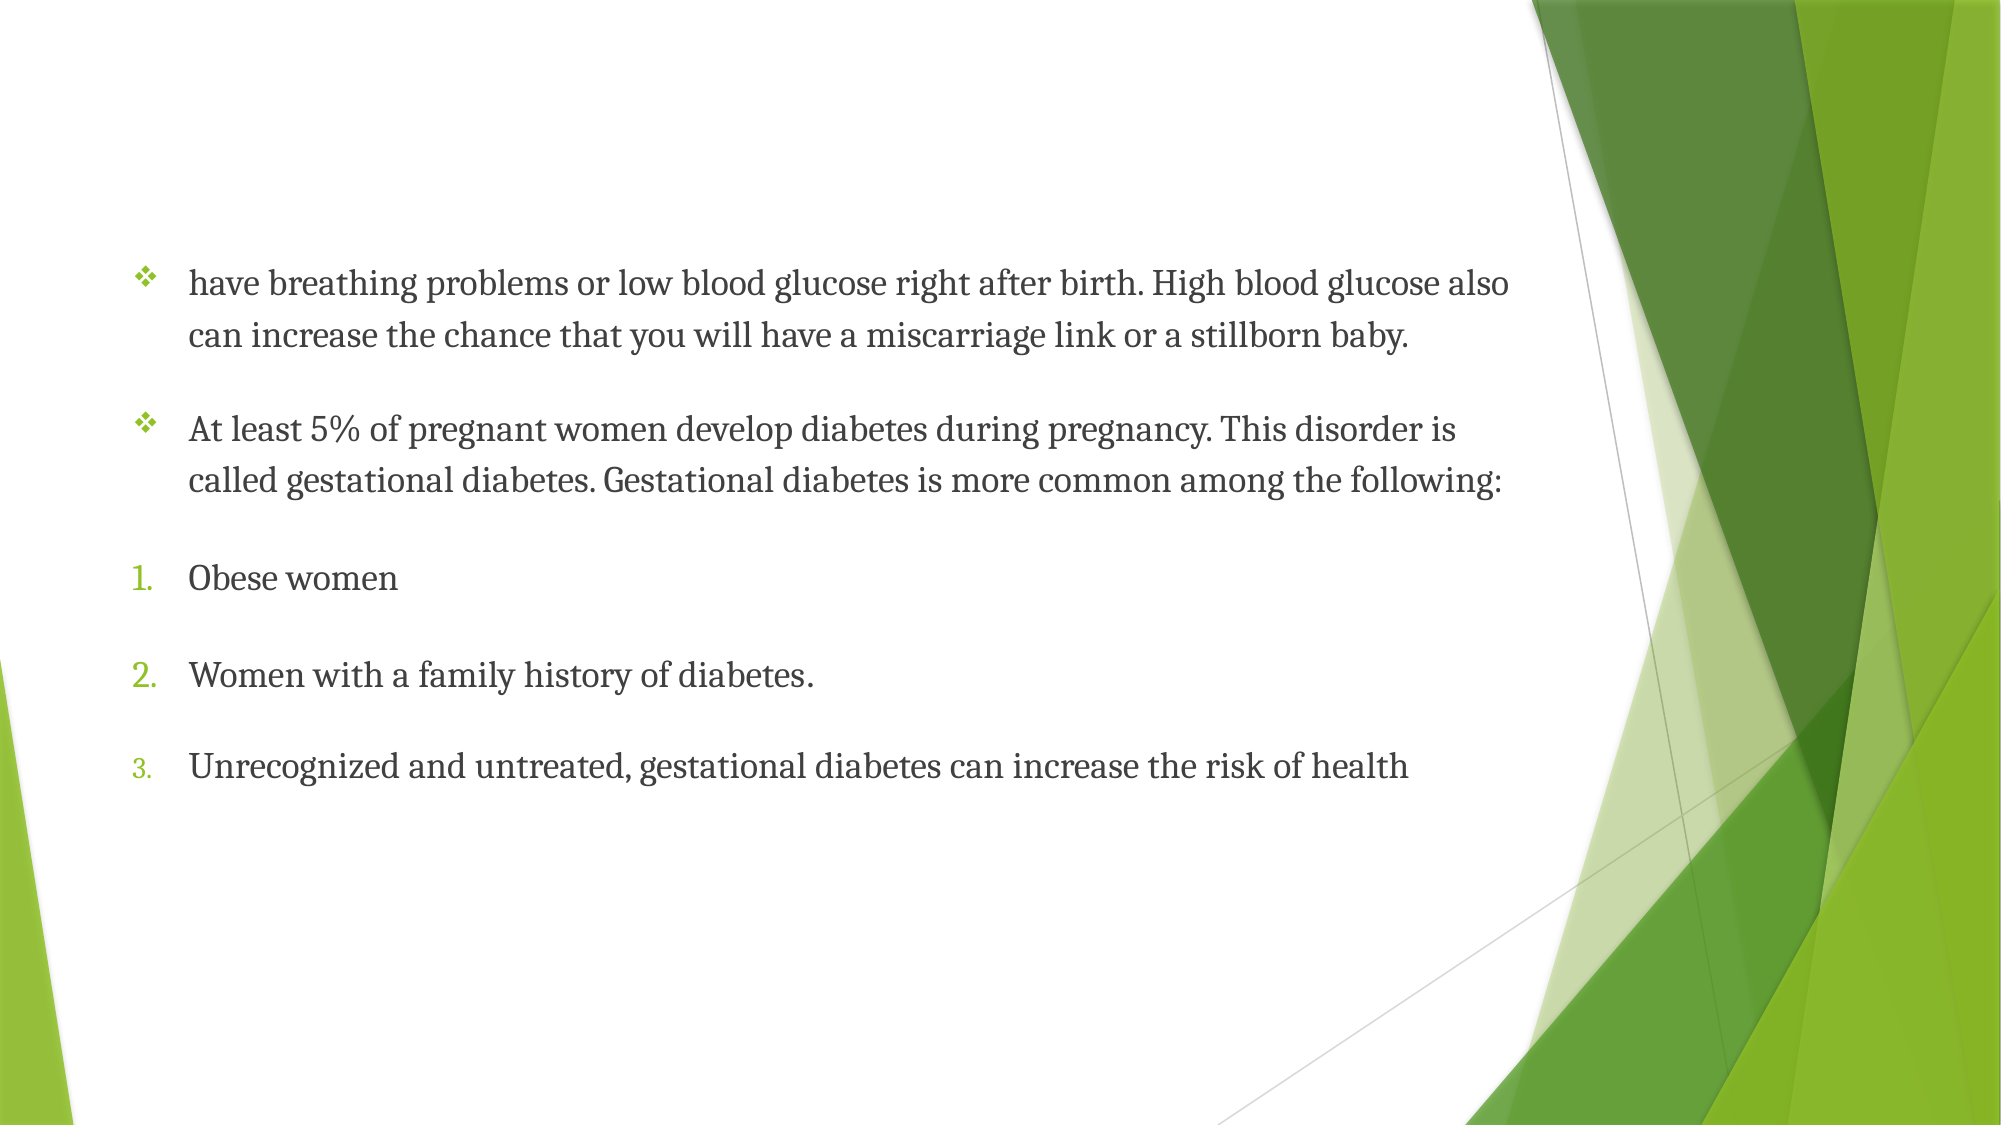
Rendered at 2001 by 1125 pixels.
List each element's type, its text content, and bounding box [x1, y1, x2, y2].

list have breathing problems or low blood glucose right after birth. High blood glucose also can increase the chance that you will have a miscarriage link or a stillborn baby. At least 5% of pregnant women develop diabetes during pregnancy. This disorder is called gestational diabetes. Gestational diabetes is more common among the following: Obese women Women with a family history of diabetes. Unrecognized and untreated, gestational diabetes can increase the risk of health [117, 244, 1528, 881]
